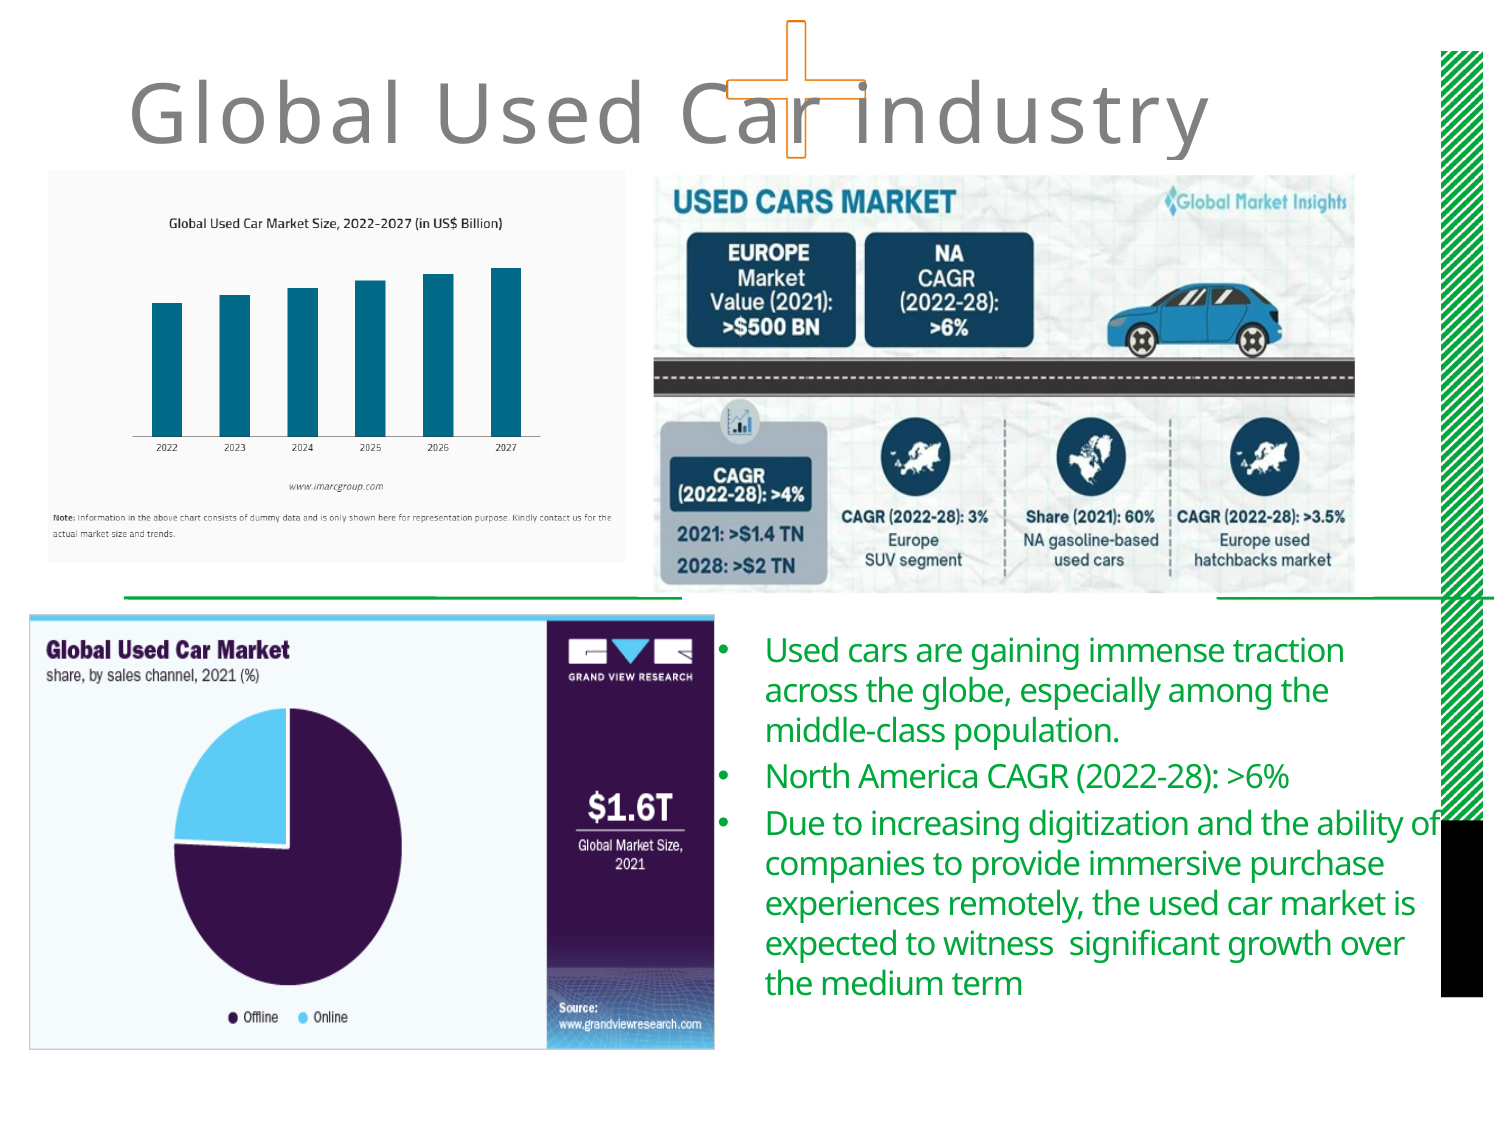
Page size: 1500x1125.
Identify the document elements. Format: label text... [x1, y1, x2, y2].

picture [1441, 600, 1483, 1000]
picture [48, 168, 625, 563]
picture [1441, 48, 1483, 596]
picture [637, 160, 1374, 597]
picture [726, 20, 866, 30]
title Global Used Car industry [112, 30, 1388, 190]
picture [29, 614, 715, 1050]
subtitle Used cars are gaining immense traction across the globe, especially among the middle-class population. North America CAGR (2022-28): >6% Due to increasing digitization and the ability of companies to provide immersive purchase experiences remotely, the used car market is expected to witness significant growth over the medium term [702, 621, 1459, 1102]
